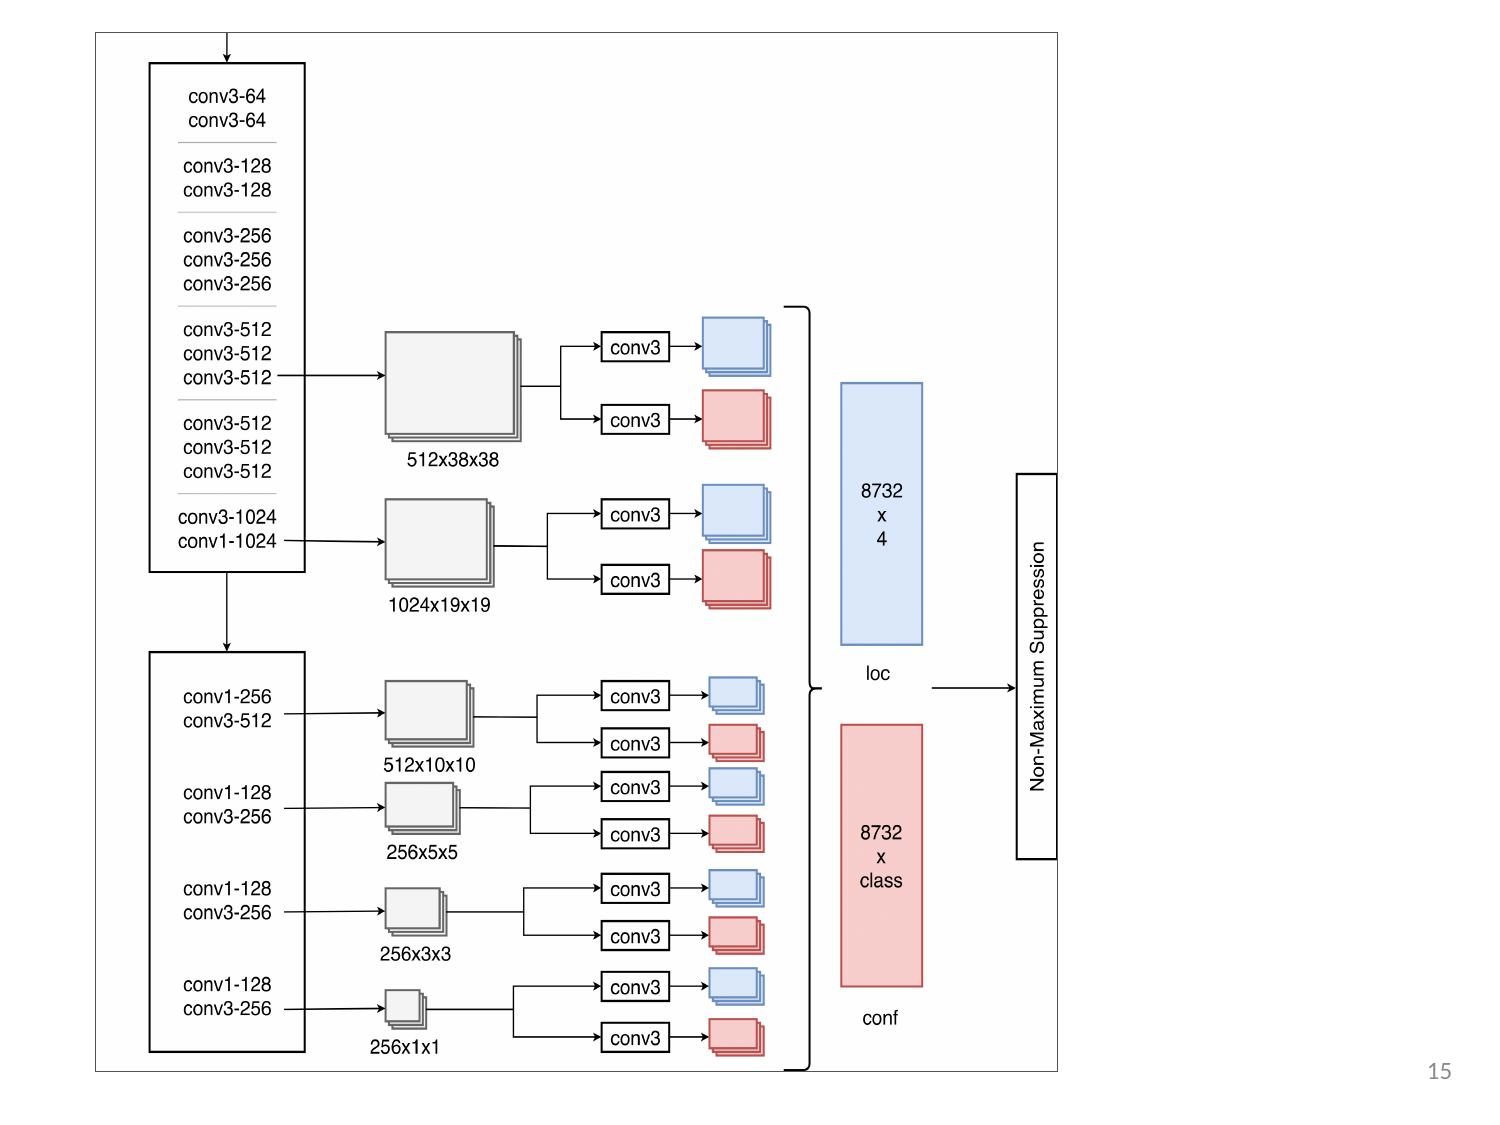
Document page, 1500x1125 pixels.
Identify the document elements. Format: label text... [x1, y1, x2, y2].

slide_number 15 [1129, 1039, 1468, 1100]
picture [95, 32, 1058, 1072]
